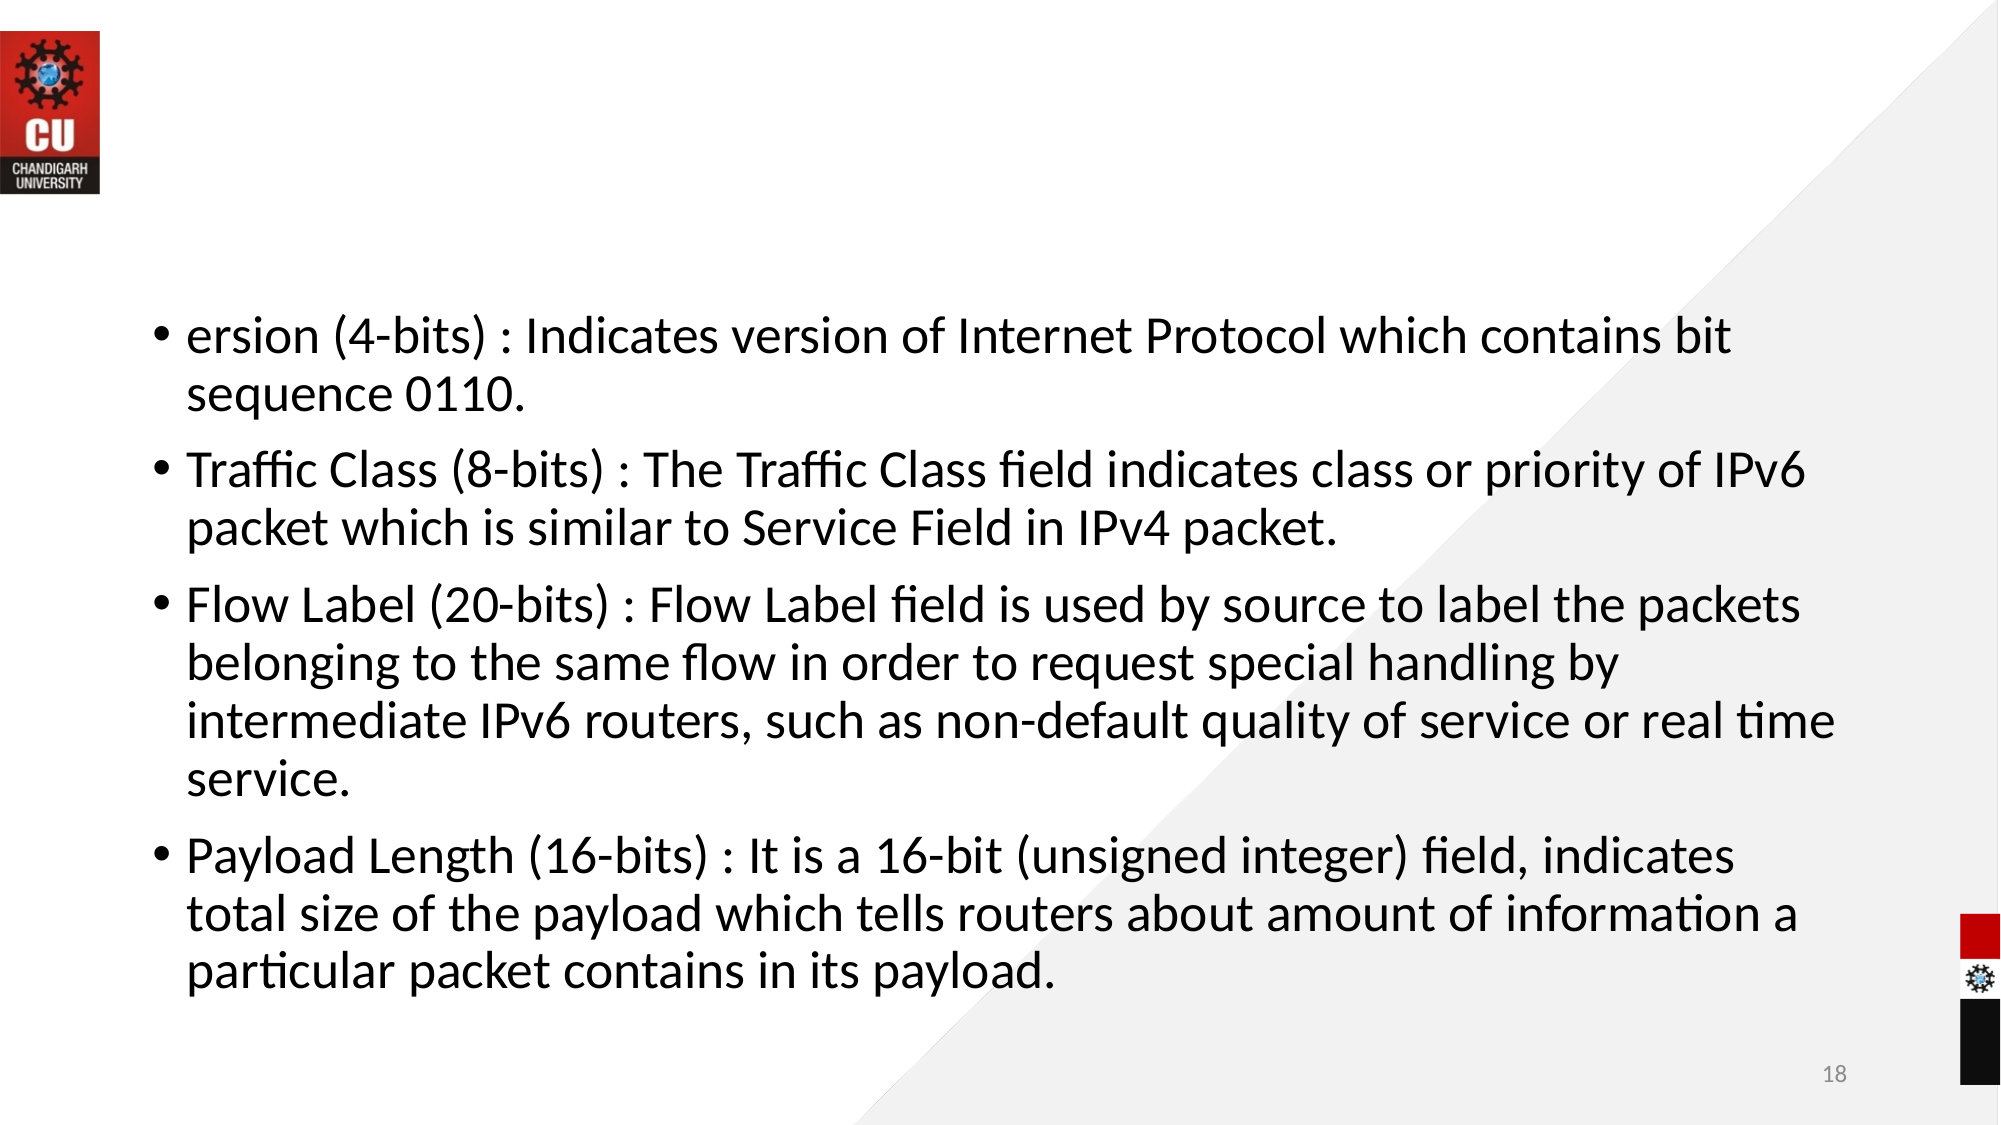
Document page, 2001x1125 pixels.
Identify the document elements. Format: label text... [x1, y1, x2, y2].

picture [0, 0, 2001, 1125]
list ersion (4-bits) : Indicates version of Internet Protocol which contains bit sequence 0110. Traffic Class (8-bits) : The Traffic Class field indicates class or priority of IPv6 packet which is similar to Service Field in IPv4 packet. Flow Label (20-bits) : Flow Label field is used by source to label the packets belonging to the same flow in order to request special handling by intermediate IPv6 routers, such as non-default quality of service or real time service. Payload Length (16-bits) : It is a 16-bit (unsigned integer) field, indicates total size of the payload which tells routers about amount of information a particular packet contains in its payload. [137, 299, 1863, 1014]
slide_number 18 [1412, 1042, 1863, 1103]
